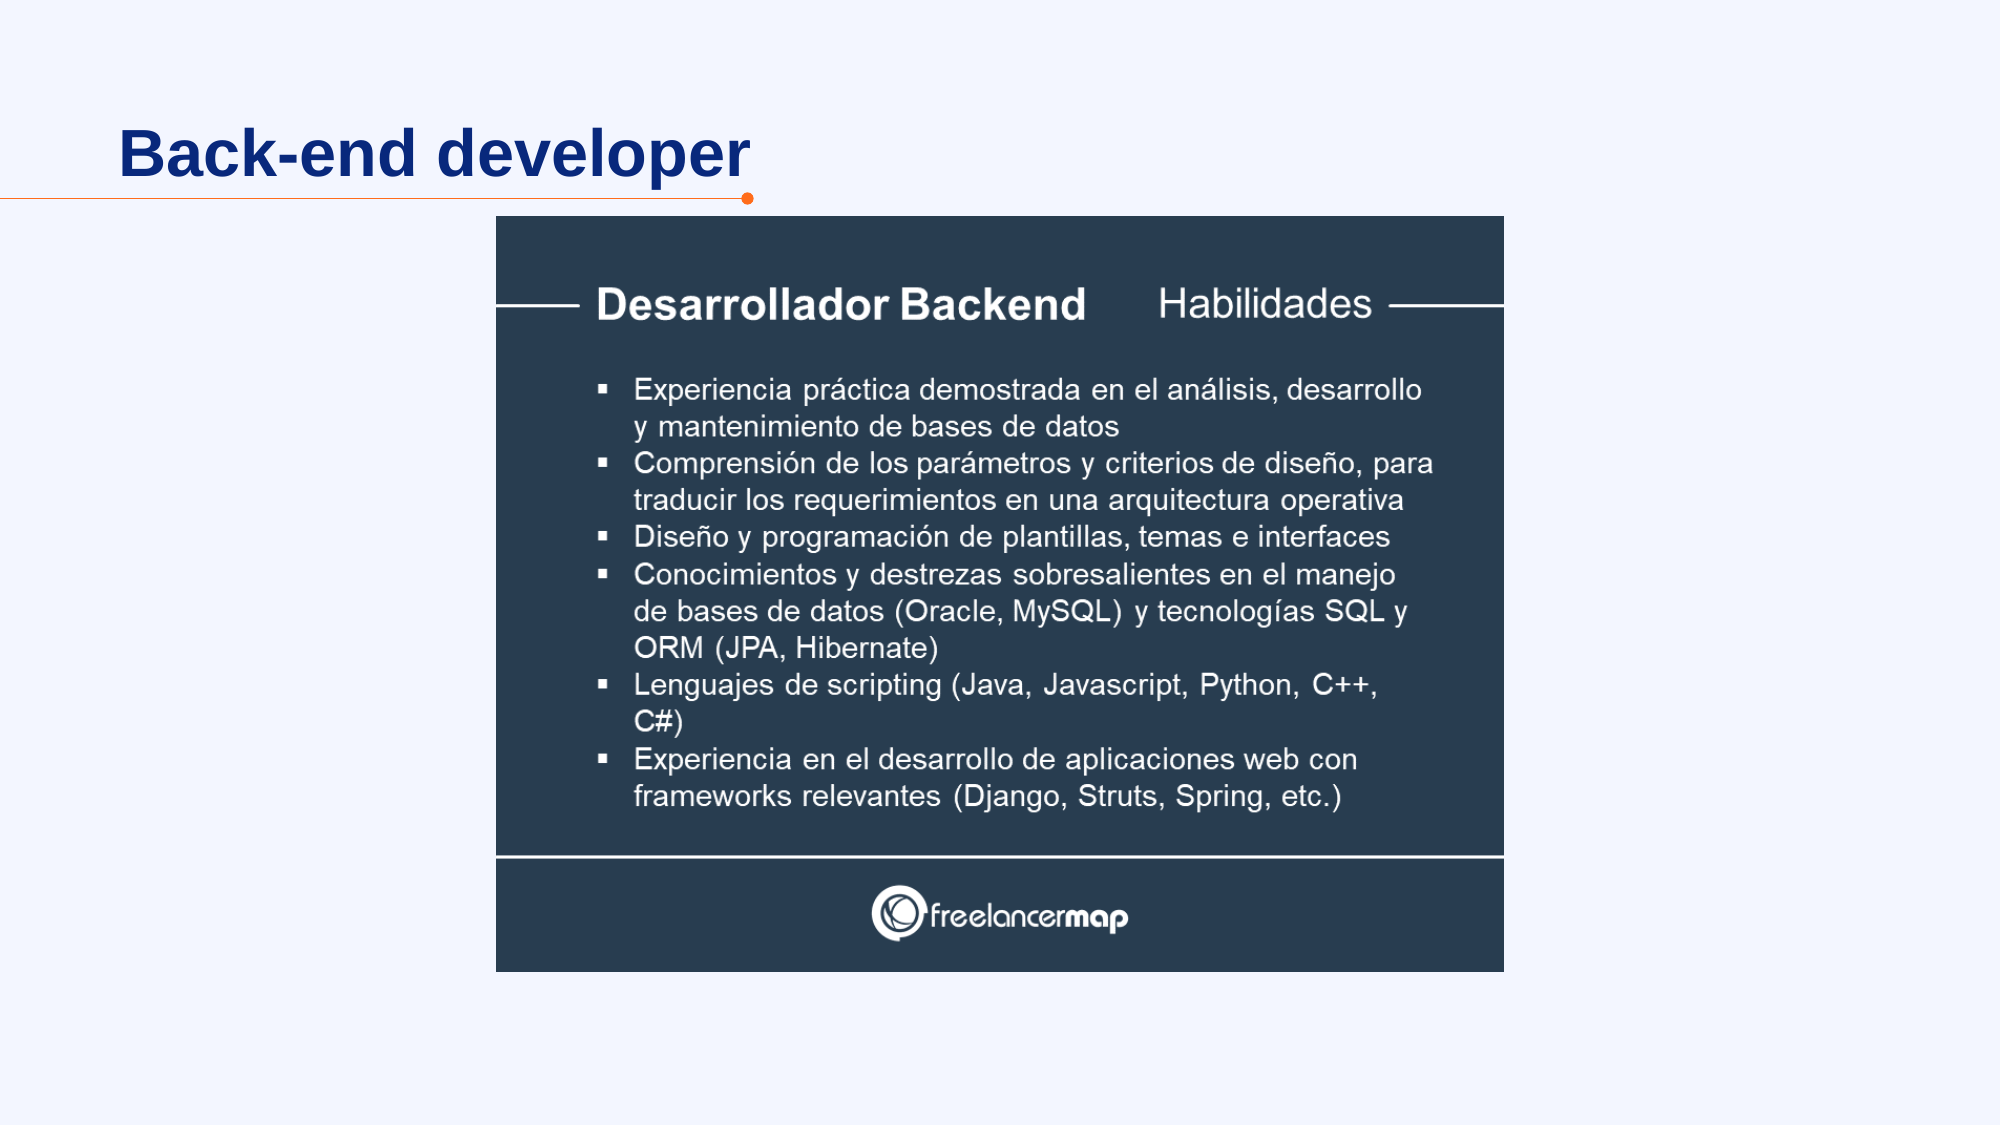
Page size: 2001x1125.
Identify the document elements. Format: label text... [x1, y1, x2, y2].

text_box Back-end developer [103, 102, 931, 198]
picture [496, 216, 1504, 973]
